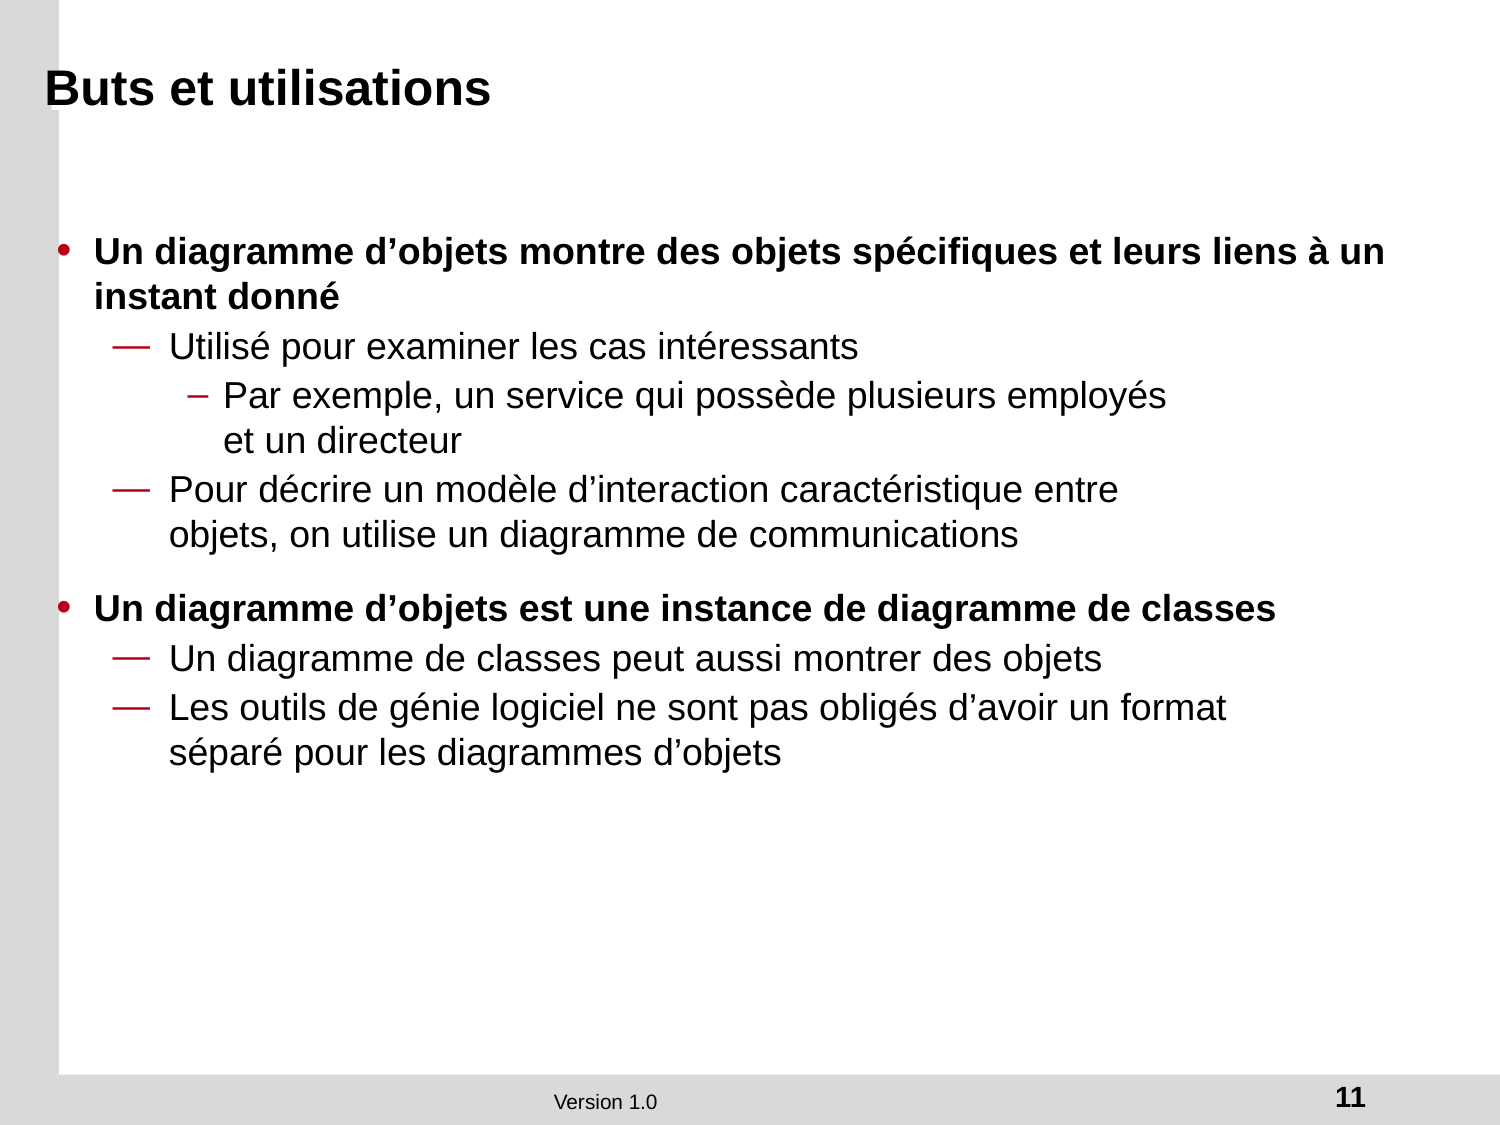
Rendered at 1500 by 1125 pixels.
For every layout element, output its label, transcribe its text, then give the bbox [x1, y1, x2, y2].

list Un diagramme d’objets montre des objets spécifiques et leurs liens à un instant donné Utilisé pour examiner les cas intéressants Par exemple, un service qui possède plusieurs employés et un directeur Pour décrire un modèle d’interaction caractéristique entre objets, on utilise un diagramme de communications Un diagramme d’objets est une instance de diagramme de classes Un diagramme de classes peut aussi montrer des objets Les outils de génie logiciel ne sont pas obligés d’avoir un format séparé pour les diagrammes d’objets [40, 219, 1453, 781]
title Buts et utilisations [29, 26, 1308, 146]
